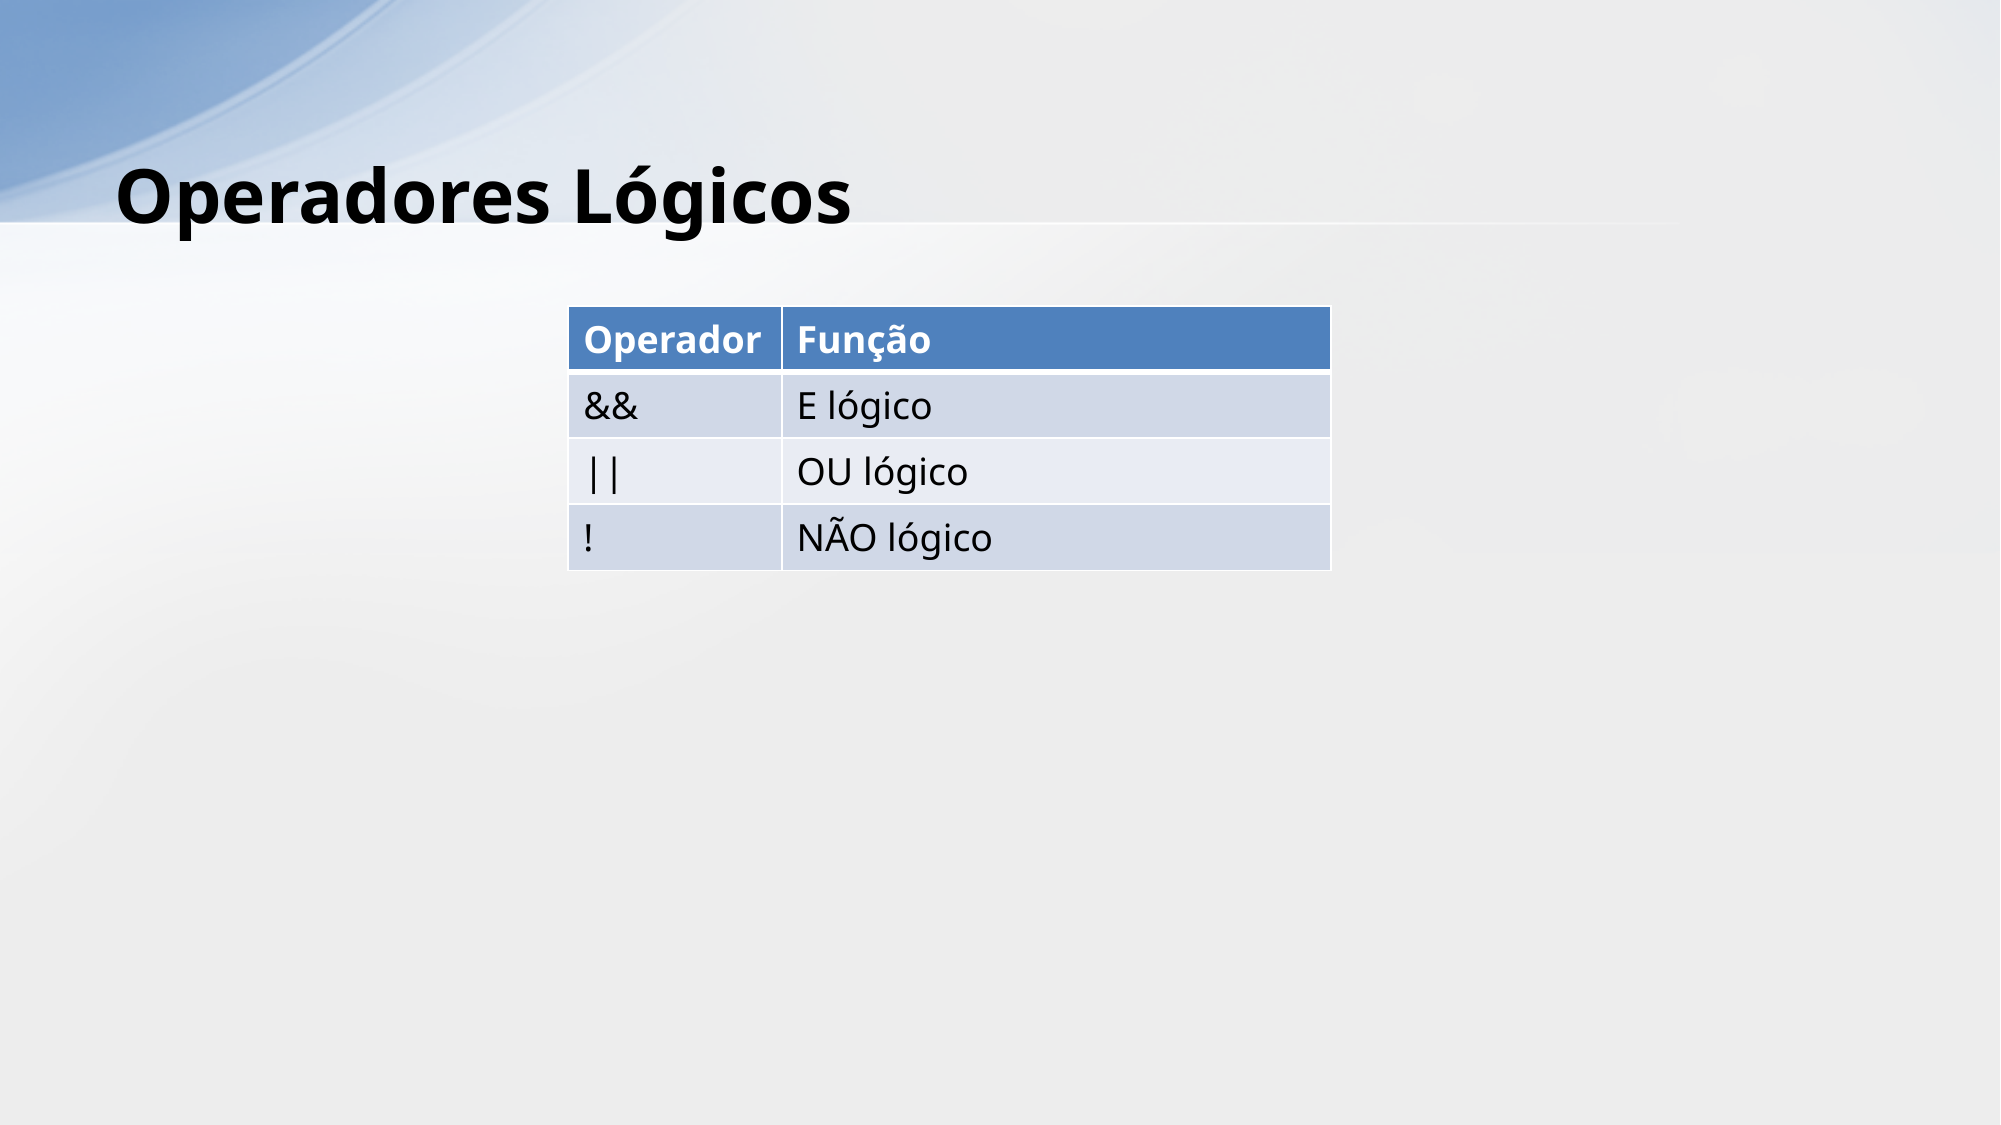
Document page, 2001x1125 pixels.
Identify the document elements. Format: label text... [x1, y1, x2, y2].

table_cell OU lógico [783, 439, 1330, 503]
table_header Operador [569, 307, 781, 369]
picture [0, 0, 2000, 1125]
table_cell E lógico [783, 375, 1330, 437]
table_cell ! [569, 505, 781, 570]
title Operadores Lógicos [99, 58, 1900, 247]
table_header Função [783, 307, 1330, 369]
table_cell || [569, 439, 781, 503]
table_cell && [569, 375, 781, 437]
table_cell NÃO lógico [783, 505, 1330, 570]
